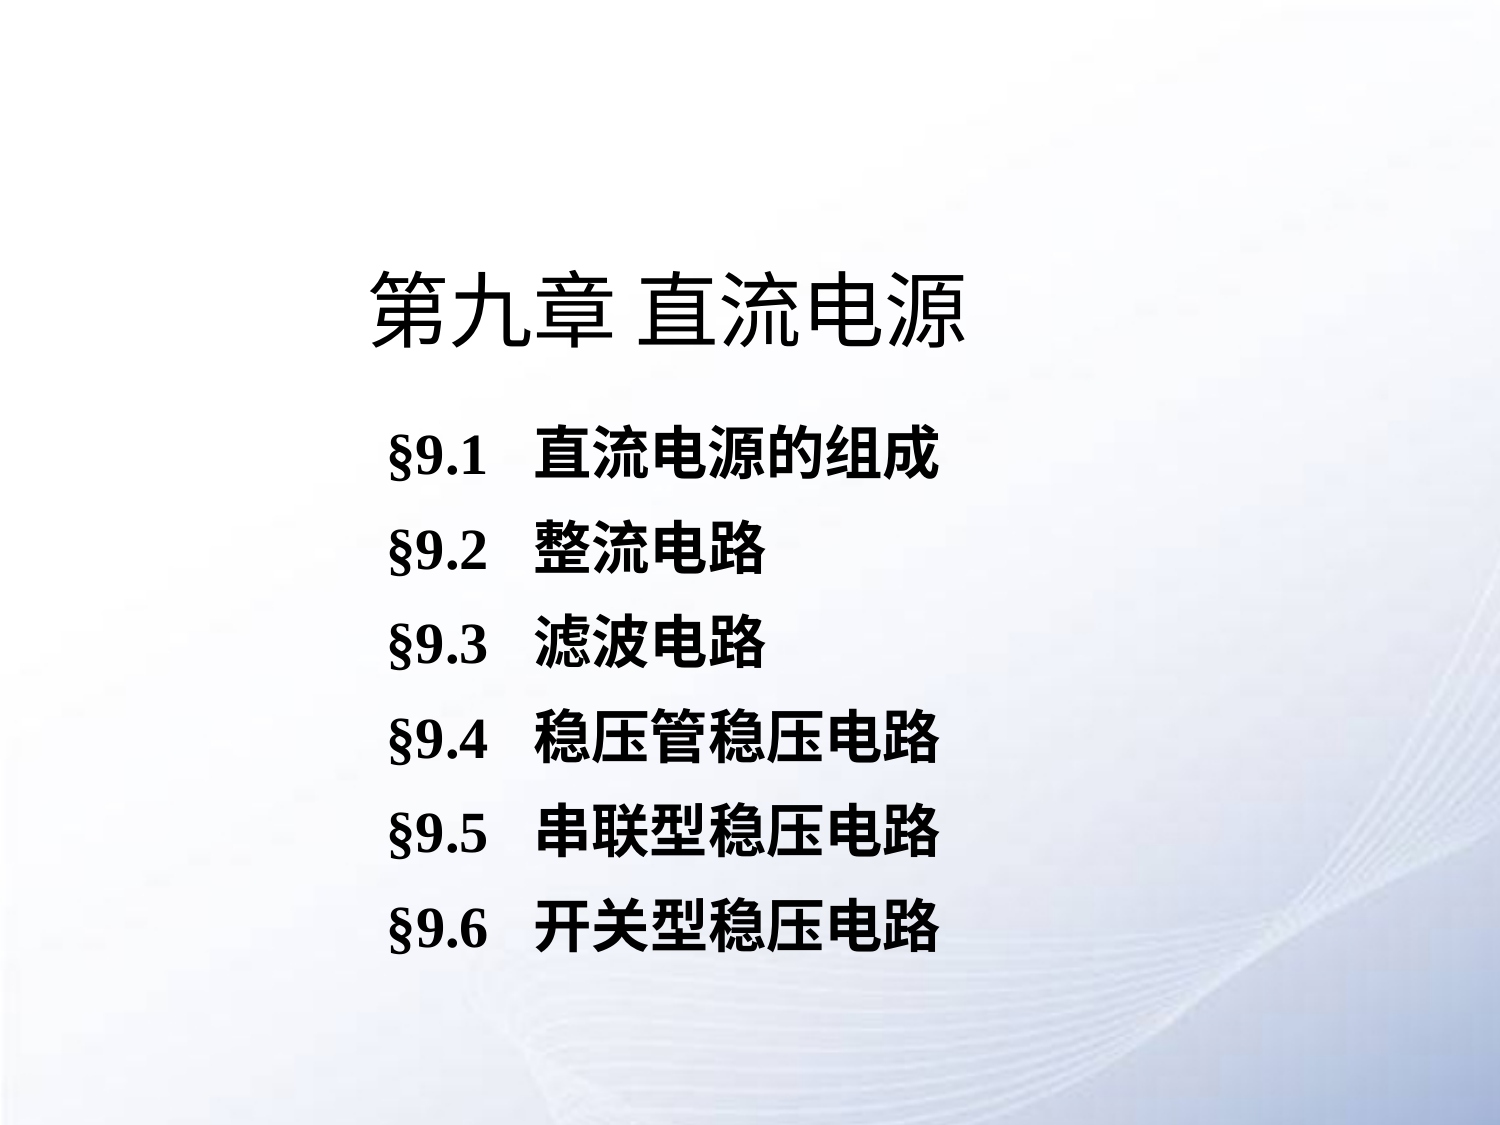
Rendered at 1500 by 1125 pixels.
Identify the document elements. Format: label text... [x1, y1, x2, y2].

text_box §9.2 整流电路 [371, 503, 1010, 589]
text_box §9.5 串联型稳压电路 [371, 786, 1093, 872]
text_box §9.6 开关型稳压电路 [372, 881, 1081, 967]
text_box §9.3 滤波电路 [371, 598, 927, 683]
title 第九章 直流电源 [88, 243, 1247, 374]
picture [0, 0, 1500, 1125]
text_box §9.4 稳压管稳压电路 [371, 692, 1057, 778]
text_box §9.1 直流电源的组成 [371, 409, 1069, 494]
